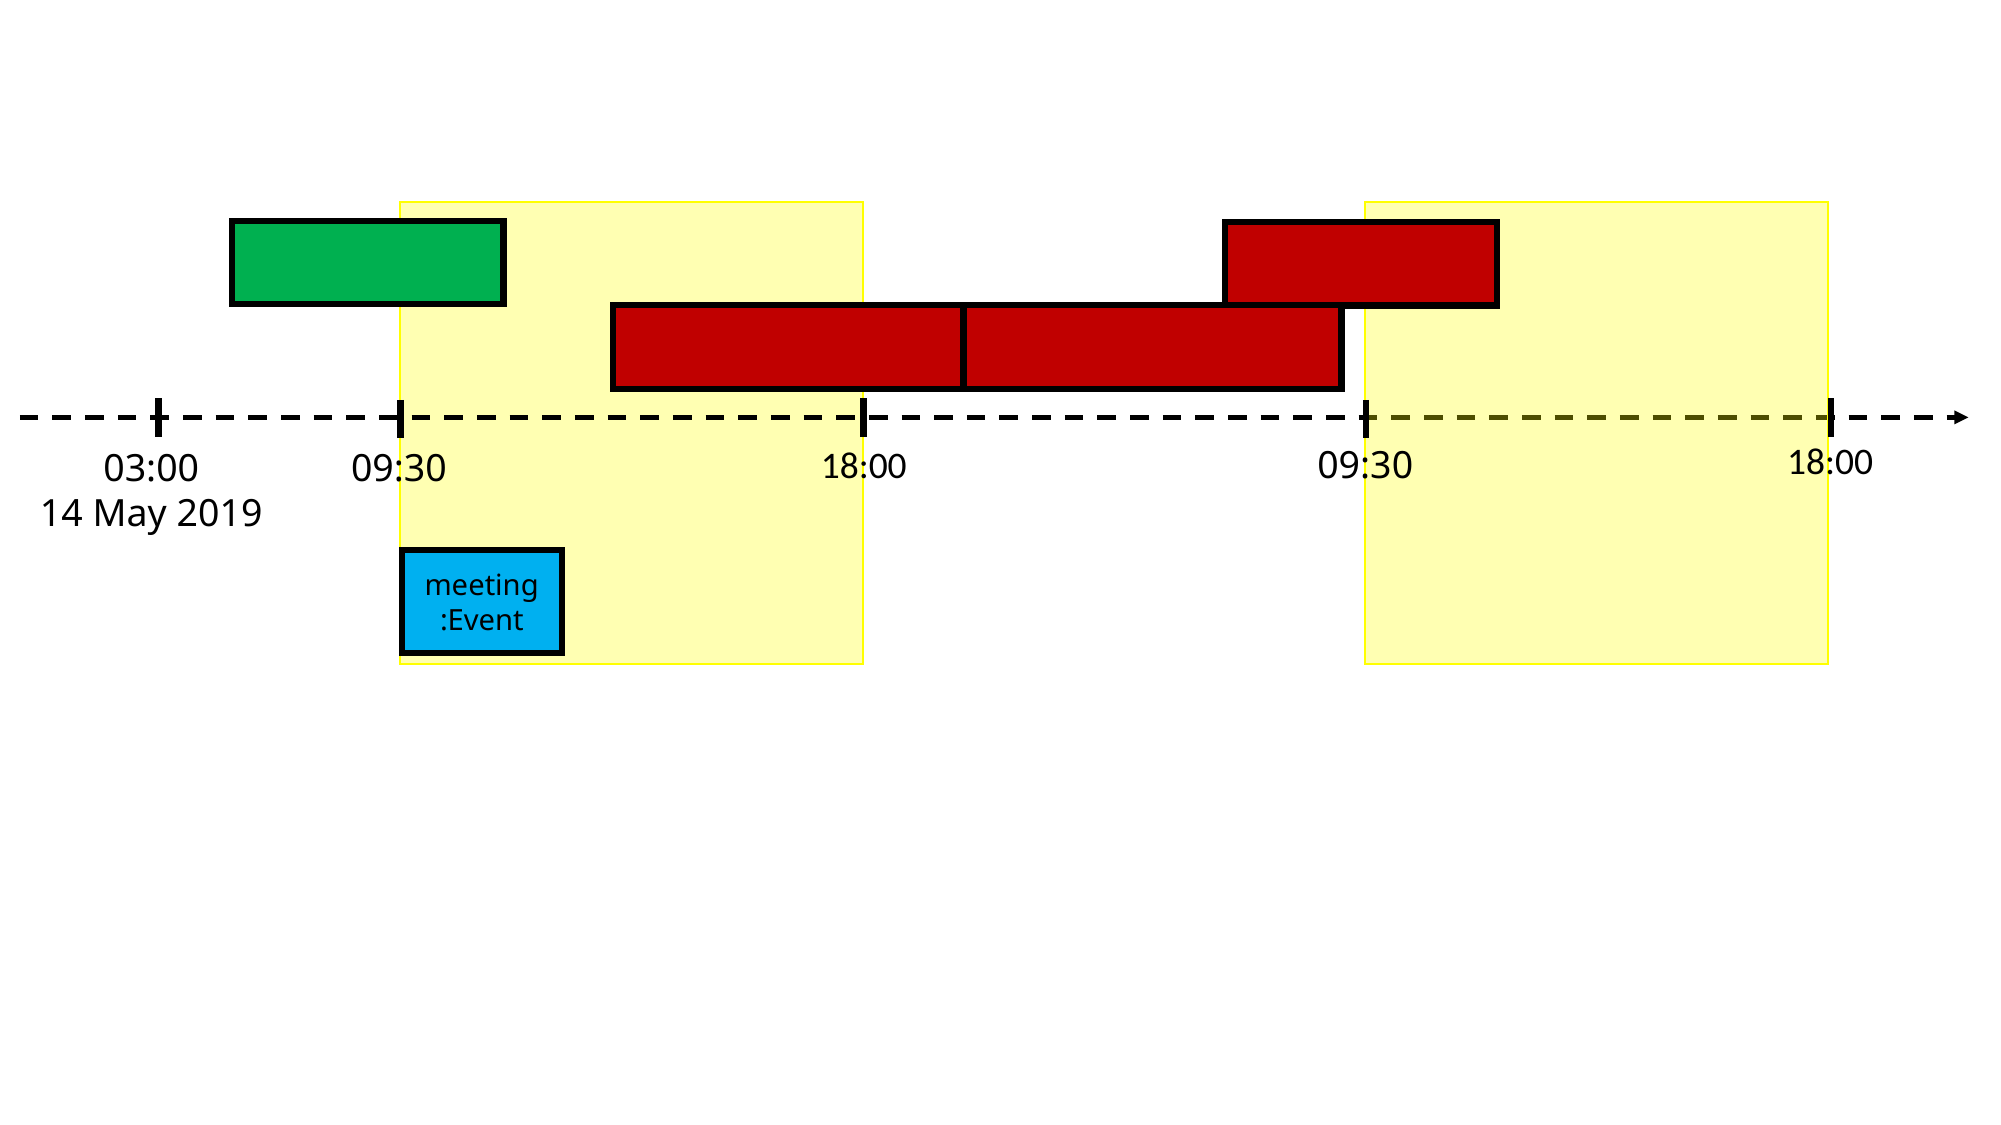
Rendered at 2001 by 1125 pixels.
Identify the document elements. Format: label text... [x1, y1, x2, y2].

text_box 03:00 14 May 2019 [25, 436, 278, 542]
text_box [399, 418, 864, 665]
text_box [231, 220, 504, 305]
text_box [399, 201, 864, 417]
text_box 09:30 [336, 436, 462, 497]
text_box [1364, 418, 1829, 665]
text_box 18:00 [806, 433, 922, 493]
text_box [1364, 201, 1829, 417]
text_box meeting :Event [401, 549, 563, 654]
text_box 18:00 [1772, 430, 1888, 490]
text_box [962, 304, 1343, 390]
text_box 09:30 [1302, 433, 1429, 493]
text_box [1224, 221, 1498, 306]
text_box [612, 304, 962, 390]
